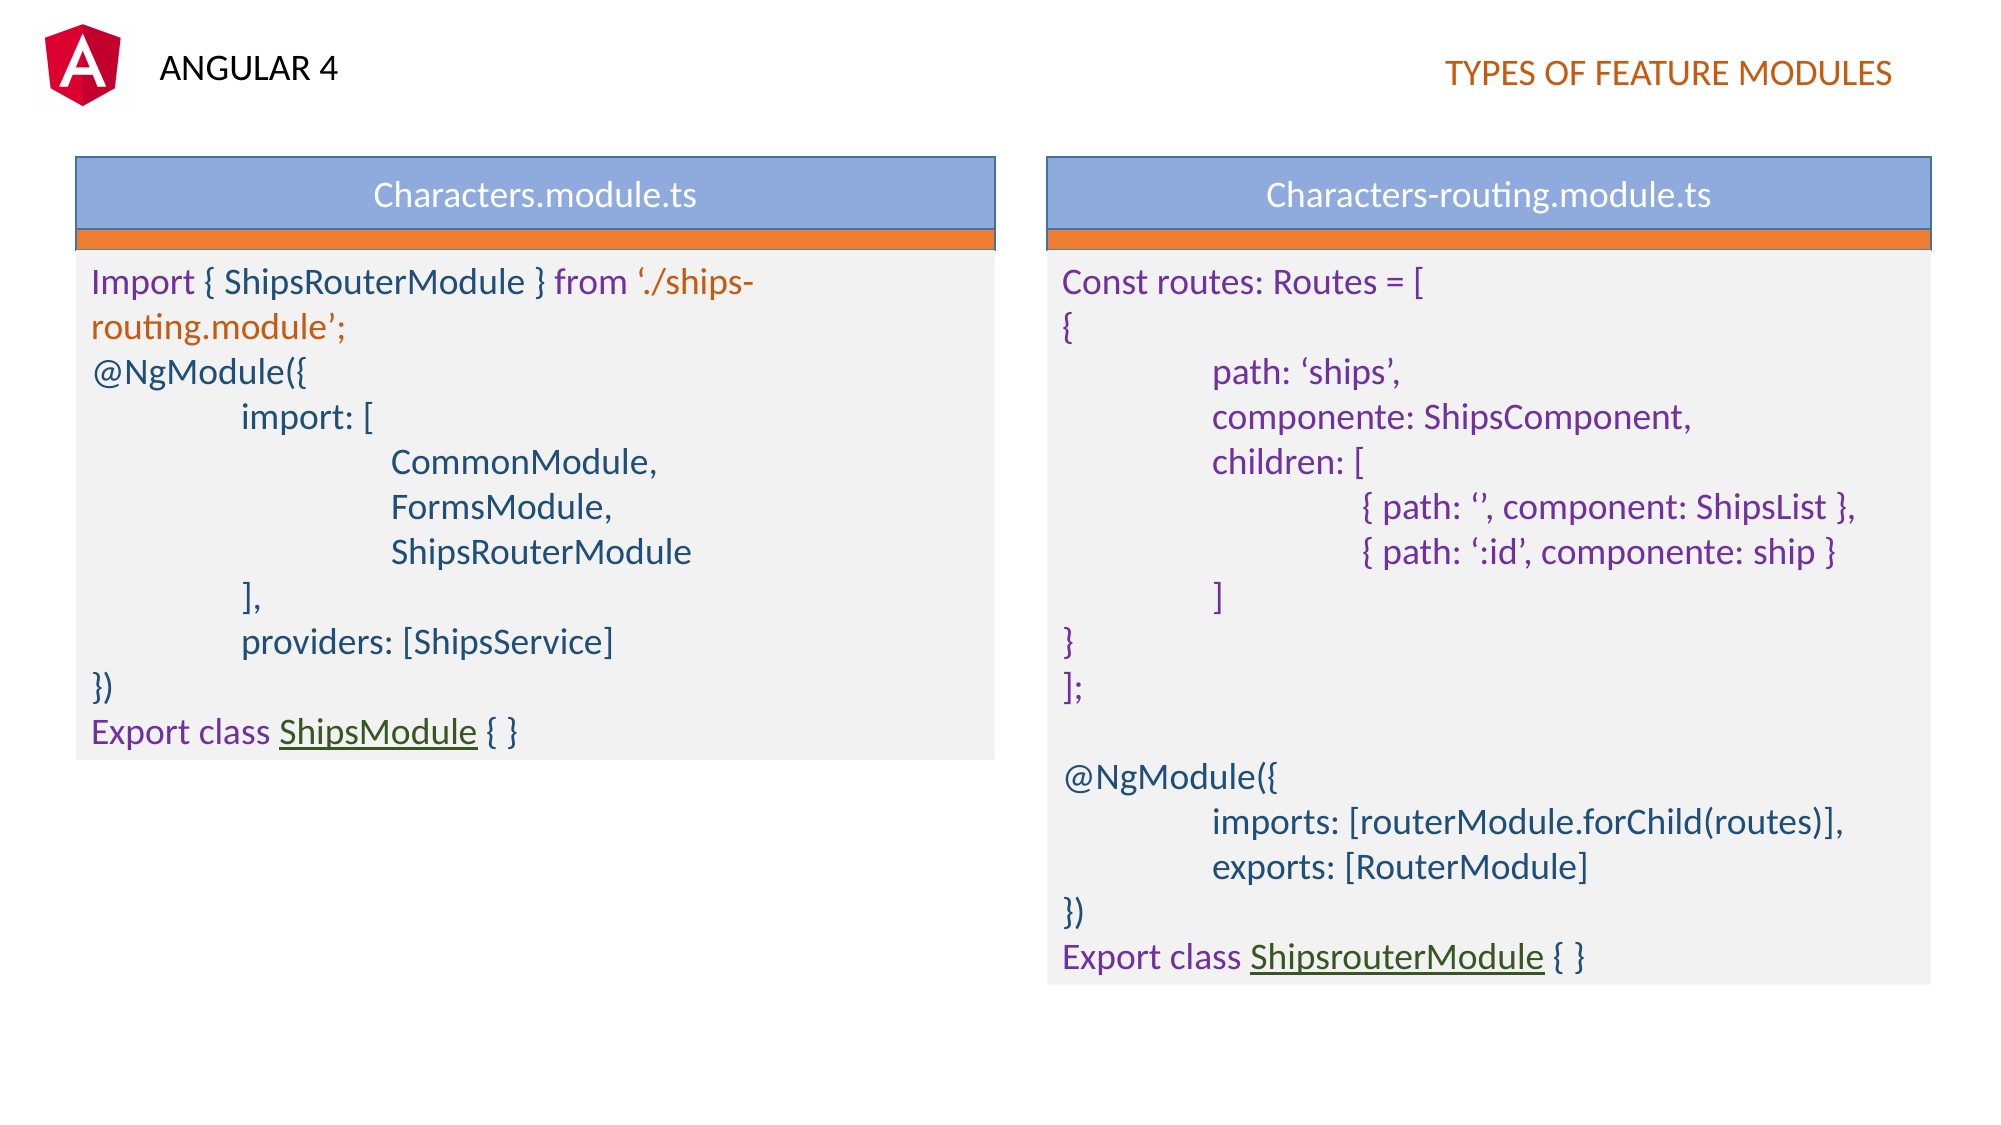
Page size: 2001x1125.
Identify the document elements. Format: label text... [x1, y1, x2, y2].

text_box TYPES OF FEATURE MODULES [1430, 40, 1932, 101]
text_box Characters-routing.module.ts [1046, 156, 1932, 228]
picture [31, 19, 138, 112]
text_box Characters.module.ts [75, 156, 996, 228]
text_box Const routes: Routes = [ { path: ‘ships’, componente: ShipsComponent, children: [ { path: ‘’, component: ShipsList }, { path: ‘:id’, componente: ship } ] } ]; @NgModule({ imports: [routerModule.forChild(routes)], exports: [RouterModule] }) Export class ShipsrouterModule { } [1047, 249, 1932, 985]
text_box [75, 228, 996, 251]
text_box Import { ShipsRouterModule } from ‘./ships-routing.module’; @NgModule({ import: [ CommonModule, FormsModule, ShipsRouterModule ], providers: [ShipsService] }) Export class ShipsModule { } [76, 249, 995, 760]
text_box [1046, 228, 1932, 251]
